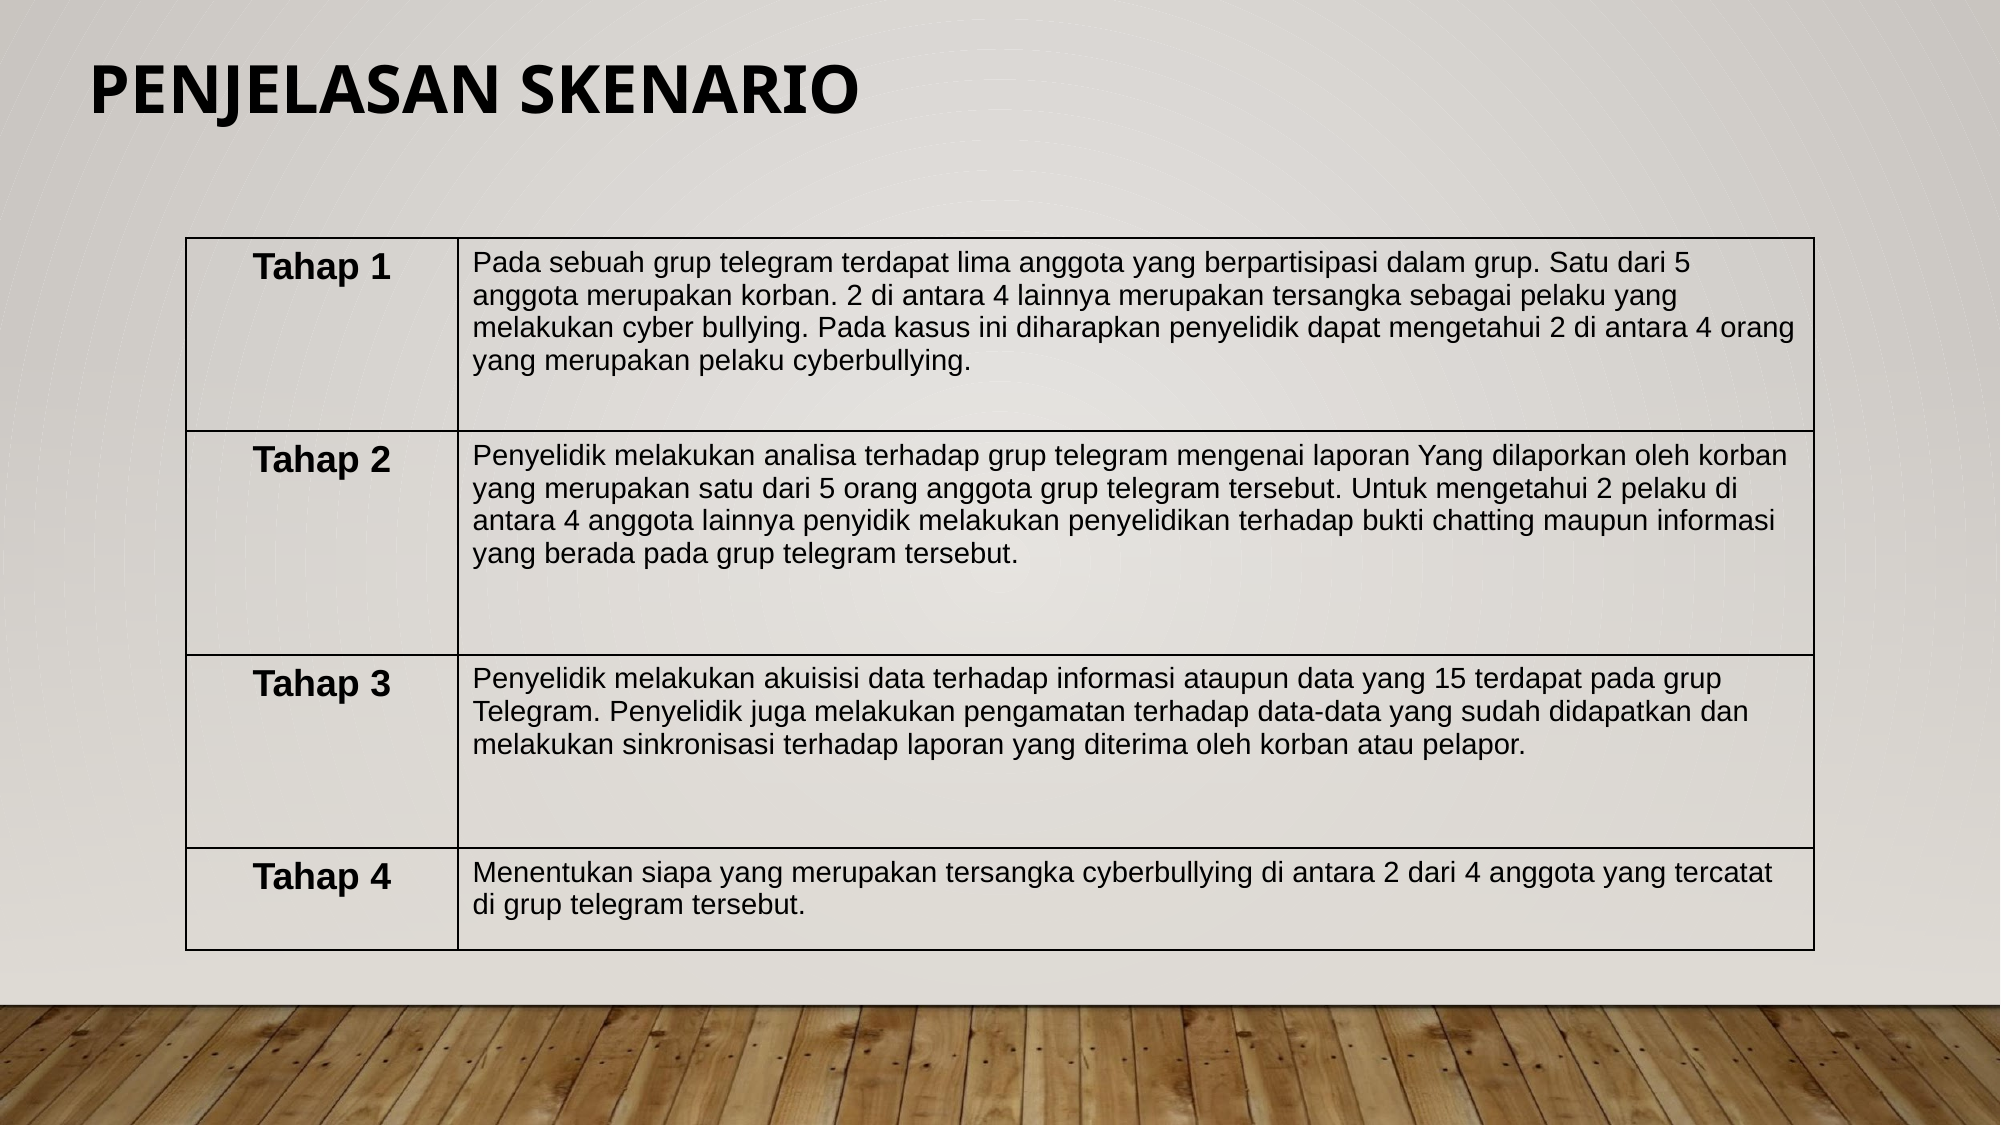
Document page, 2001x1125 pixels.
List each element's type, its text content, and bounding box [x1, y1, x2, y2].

table_cell Tahap 3 [187, 656, 457, 847]
table_cell Menentukan siapa yang merupakan tersangka cyberbullying di antara 2 dari 4 anggota yang tercatat di grup telegram tersebut. [459, 849, 1813, 949]
title PENJELASAN SKENARIO [73, 48, 1650, 221]
table_cell Tahap 4 [187, 849, 457, 949]
table_header Tahap 1 [187, 239, 457, 430]
table_cell Penyelidik melakukan analisa terhadap grup telegram mengenai laporan Yang dilaporkan oleh korban yang merupakan satu dari 5 orang anggota grup telegram tersebut. Untuk mengetahui 2 pelaku di antara 4 anggota lainnya penyidik melakukan penyelidikan terhadap bukti chatting maupun informasi yang berada pada grup telegram tersebut. [459, 432, 1813, 654]
table_cell Tahap 2 [187, 432, 457, 654]
picture [0, 1005, 2000, 1125]
table_header Pada sebuah grup telegram terdapat lima anggota yang berpartisipasi dalam grup. Satu dari 5 anggota merupakan korban. 2 di antara 4 lainnya merupakan tersangka sebagai pelaku yang melakukan cyber bullying. Pada kasus ini diharapkan penyelidik dapat mengetahui 2 di antara 4 orang yang merupakan pelaku cyberbullying. [459, 239, 1813, 430]
table_cell Penyelidik melakukan akuisisi data terhadap informasi ataupun data yang 15 terdapat pada grup Telegram. Penyelidik juga melakukan pengamatan terhadap data-data yang sudah didapatkan dan melakukan sinkronisasi terhadap laporan yang diterima oleh korban atau pelapor. [459, 656, 1813, 847]
